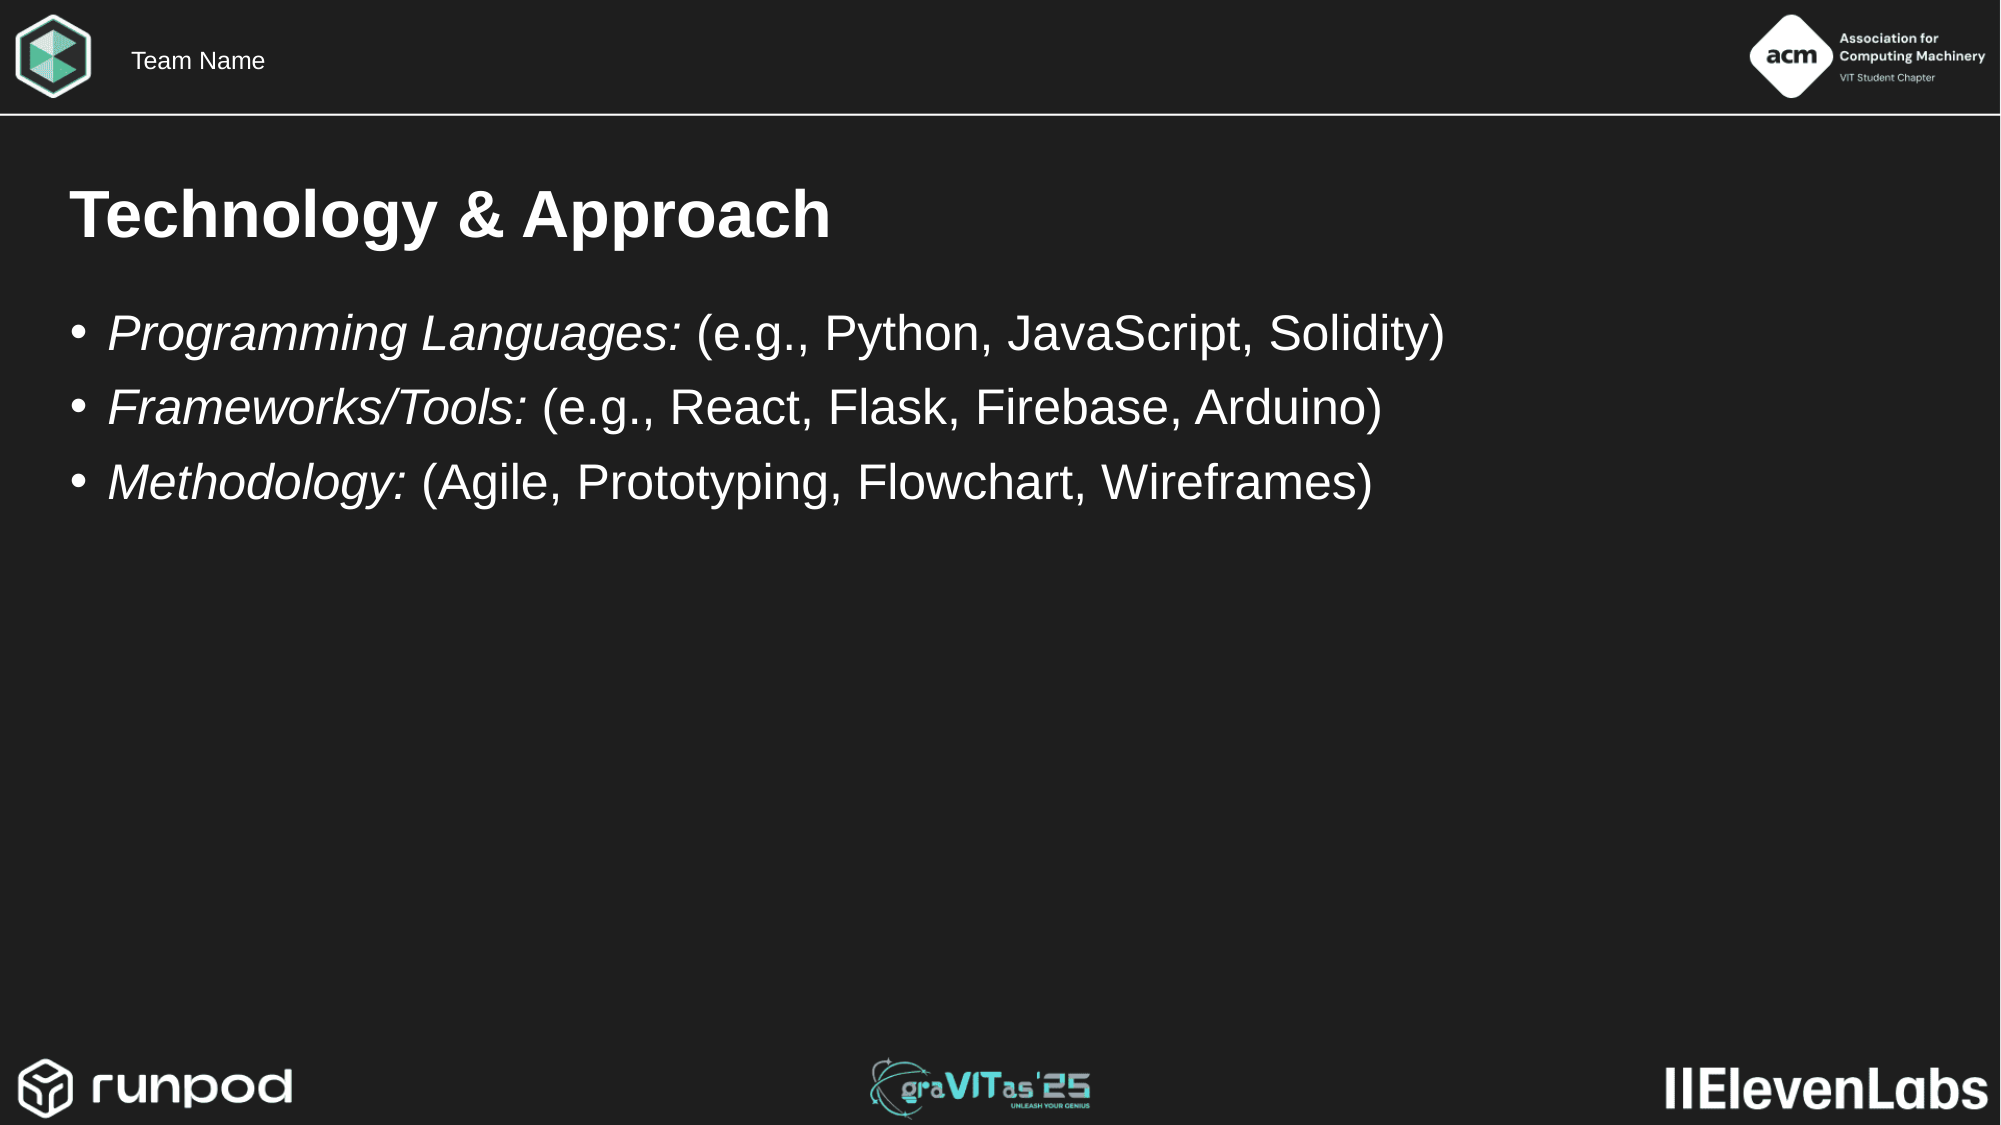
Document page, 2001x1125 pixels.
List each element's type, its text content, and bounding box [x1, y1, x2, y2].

text_box Technology & Approach [55, 154, 1945, 278]
picture [0, 0, 2001, 1125]
text_box Programming Languages: (e.g., Python, JavaScript, Solidity) Frameworks/Tools: (e.g., React, Flask, Firebase, Arduino) Methodology: (Agile, Prototyping, Flowchart, Wireframes) [55, 299, 1945, 1014]
text_box Team Name [116, 29, 792, 90]
